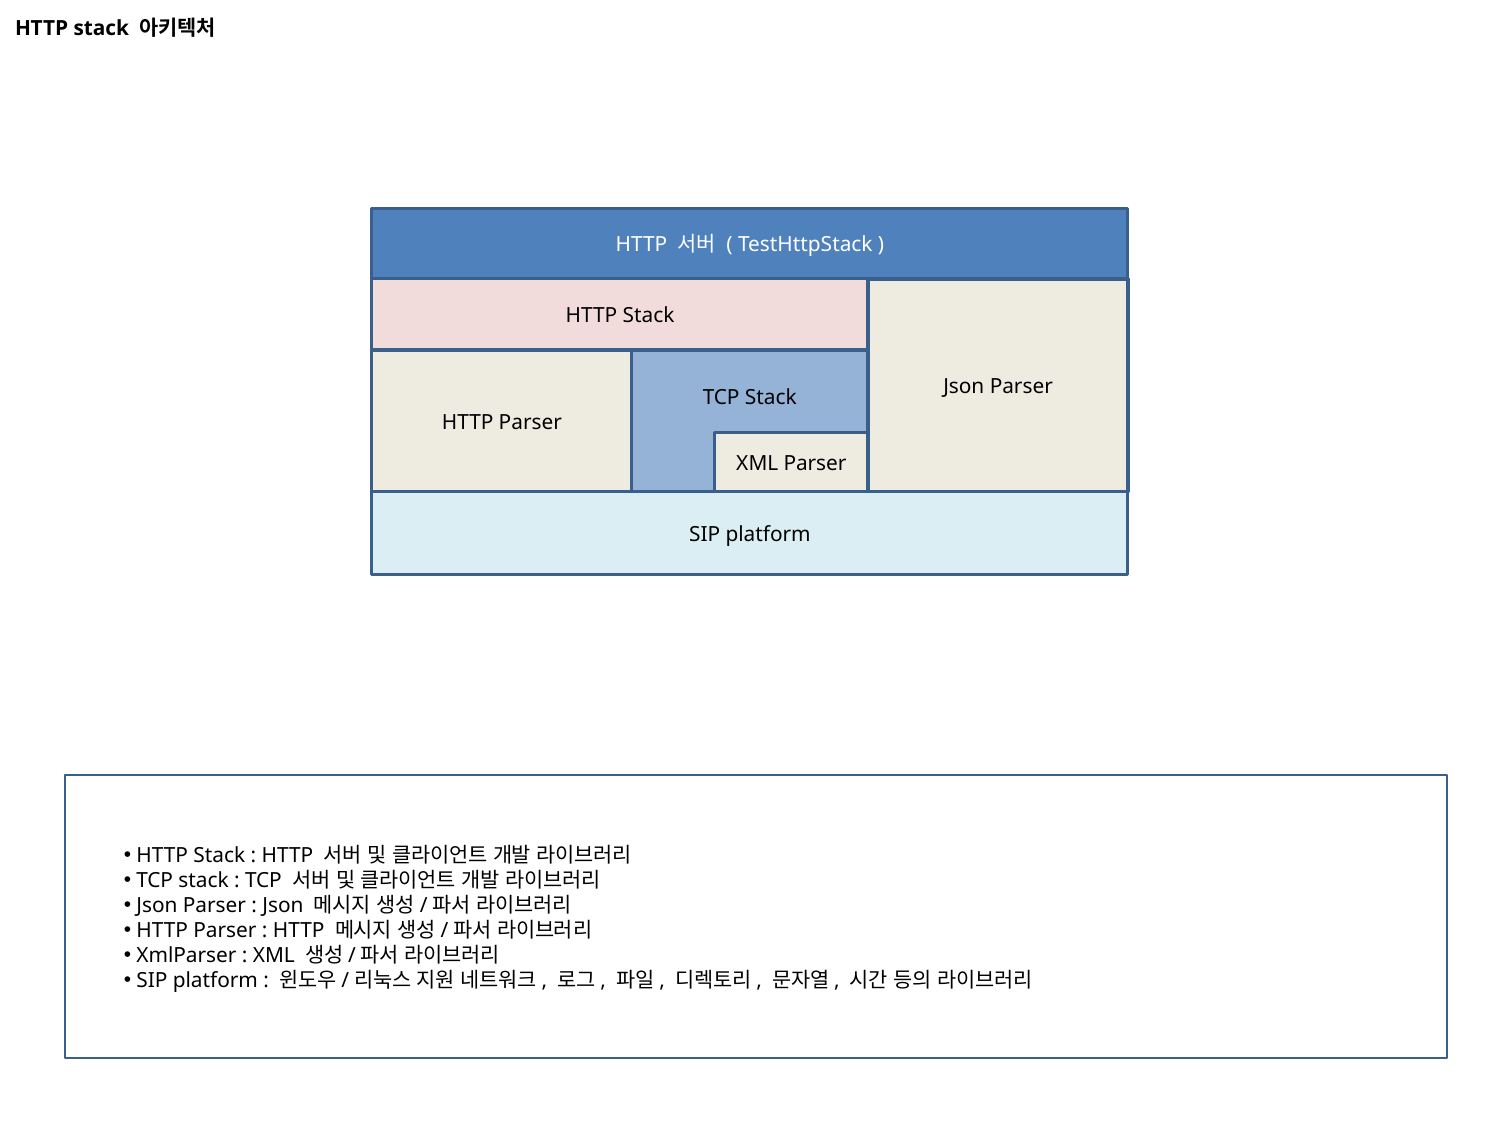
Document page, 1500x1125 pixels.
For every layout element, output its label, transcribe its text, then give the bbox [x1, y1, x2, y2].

text_box SIP platform [370, 494, 1130, 576]
text_box HTTP Stack [370, 277, 870, 348]
title HTTP stack 아키텍처 [0, 0, 1275, 55]
text_box Json Parser [870, 280, 1130, 494]
text_box HTTP 서버 ( TestHttpStack ) [370, 206, 1130, 281]
text_box XML Parser [712, 431, 870, 494]
text_box HTTP Stack : HTTP 서버 및 클라이언트 개발 라이브러리 TCP stack : TCP 서버 및 클라이언트 개발 라이브러리 Json Parser : Json 메시지 생성/파서 라이브러리 HTTP Parser : HTTP 메시지 생성/파서 라이브러리 XmlParser : XML 생성/파서 라이브러리 SIP platform : 윈도우/리눅스 지원 네트워크, 로그, 파일, 디렉토리, 문자열, 시간 등의 라이브러리 [63, 773, 1449, 1061]
text_box HTTP Parser [370, 348, 630, 494]
text_box TCP Stack [630, 348, 870, 494]
